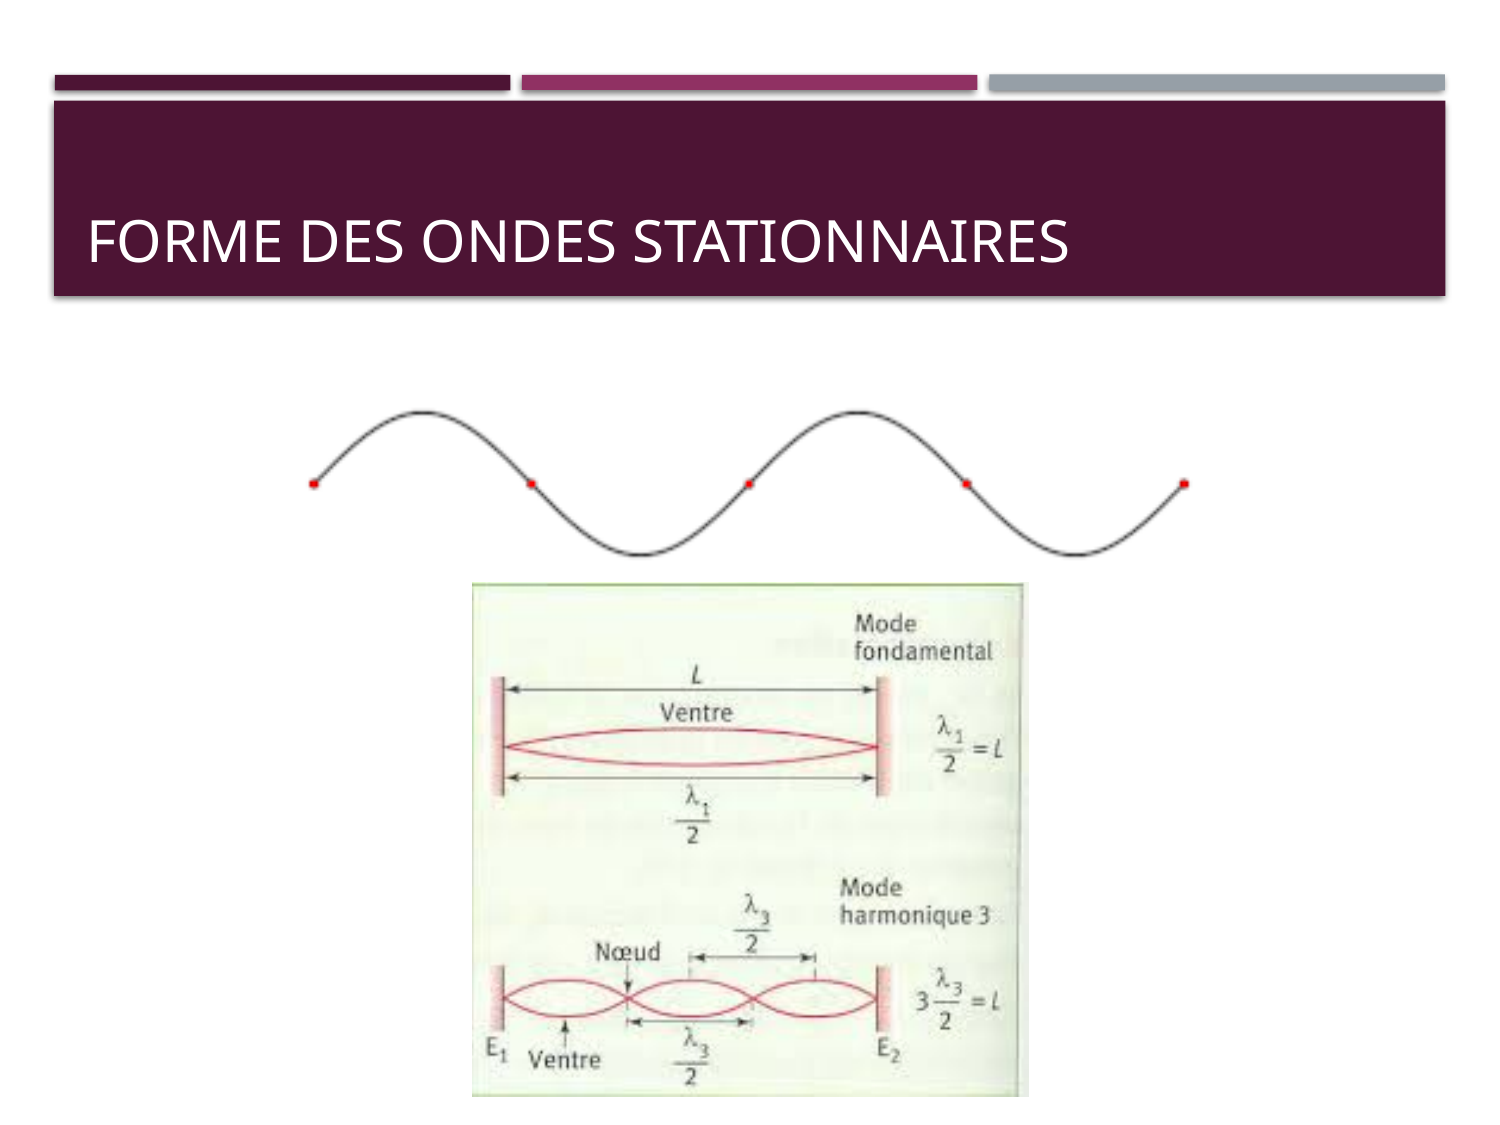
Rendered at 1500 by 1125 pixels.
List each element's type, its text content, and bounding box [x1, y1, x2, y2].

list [283, 325, 1216, 645]
title Forme des Ondes stationnaires [71, 115, 1429, 282]
picture [471, 582, 1030, 1098]
